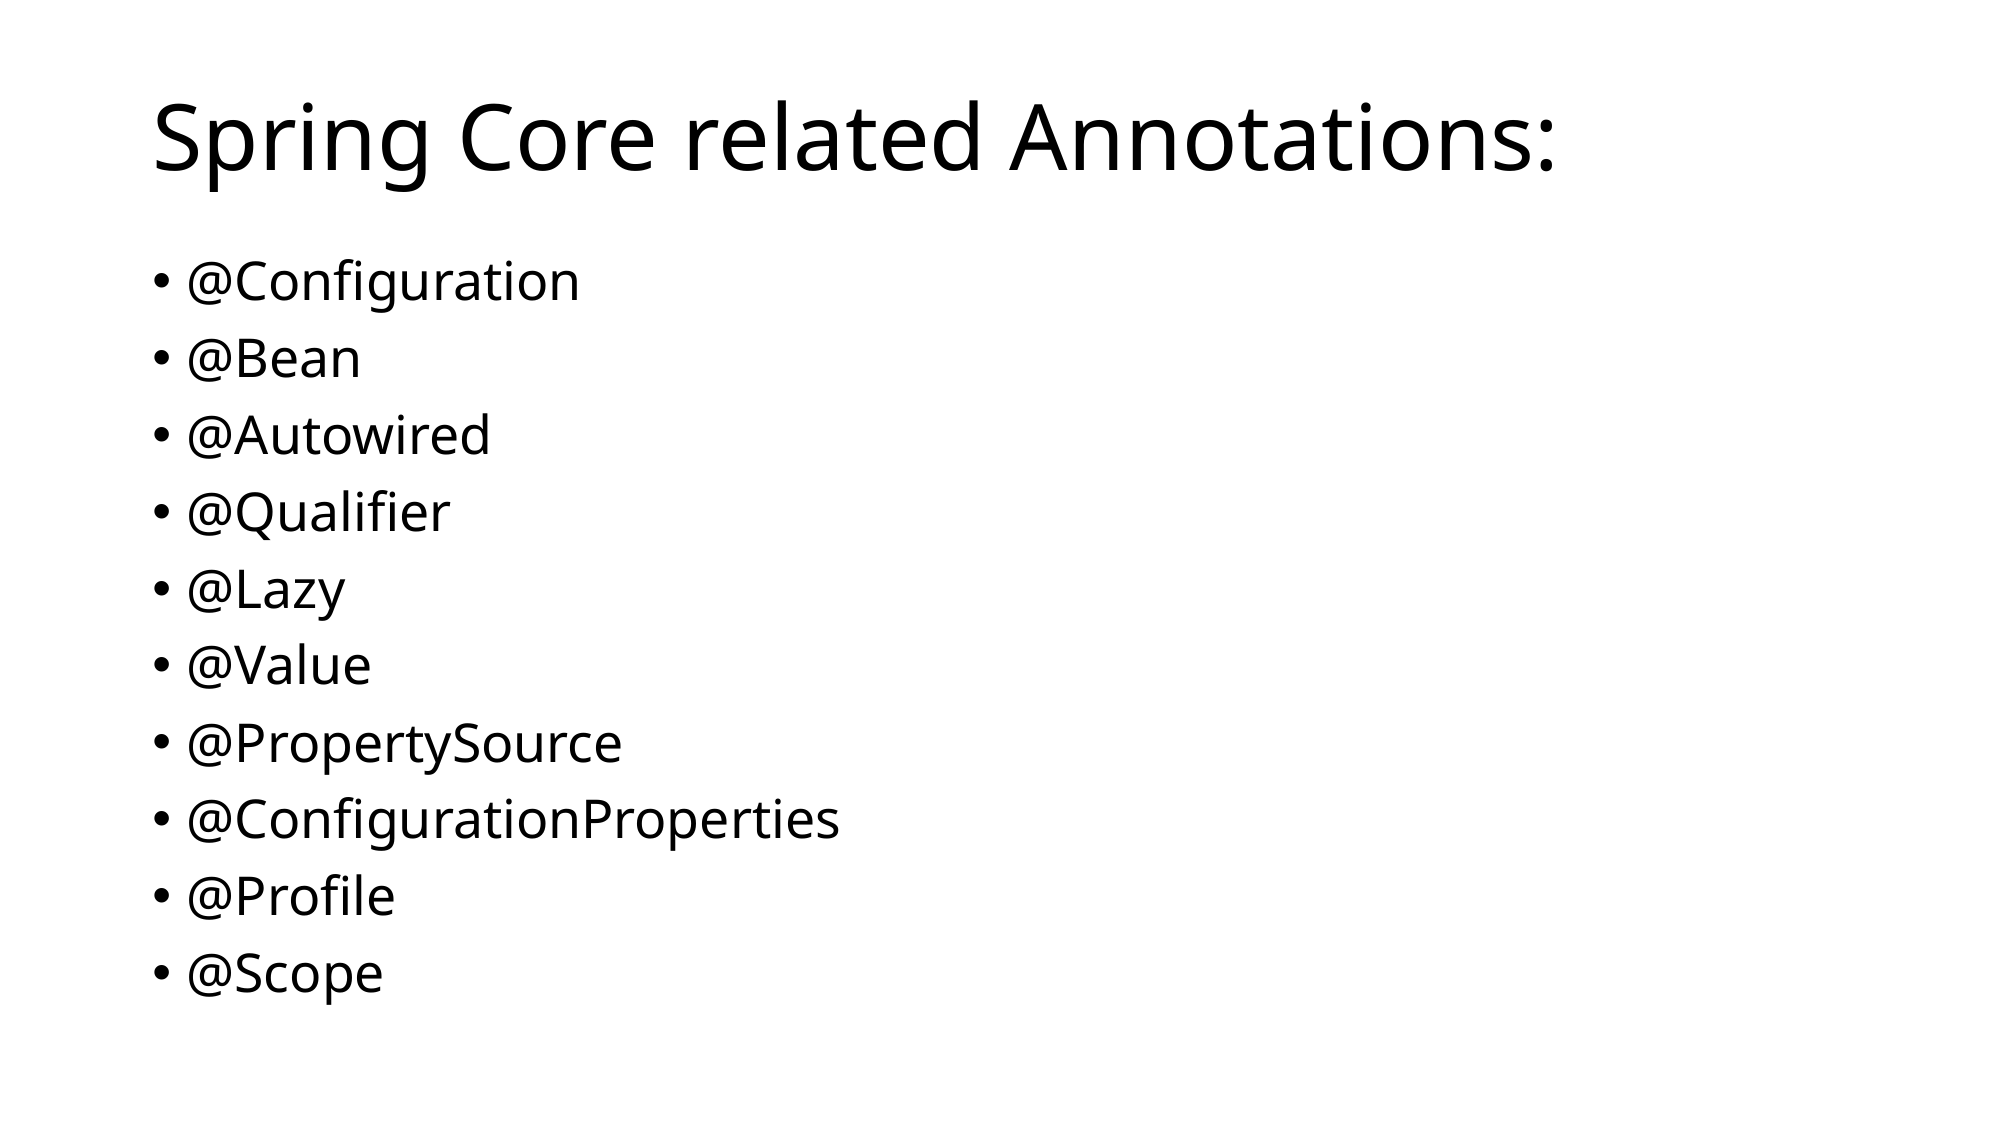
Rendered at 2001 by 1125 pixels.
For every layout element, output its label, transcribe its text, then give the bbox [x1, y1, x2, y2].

list @Configuration @Bean @Autowired @Qualifier @Lazy @Value @PropertySource @ConfigurationProperties @Profile @Scope [137, 246, 1863, 1014]
title Spring Core related Annotations: [137, 59, 1863, 221]
